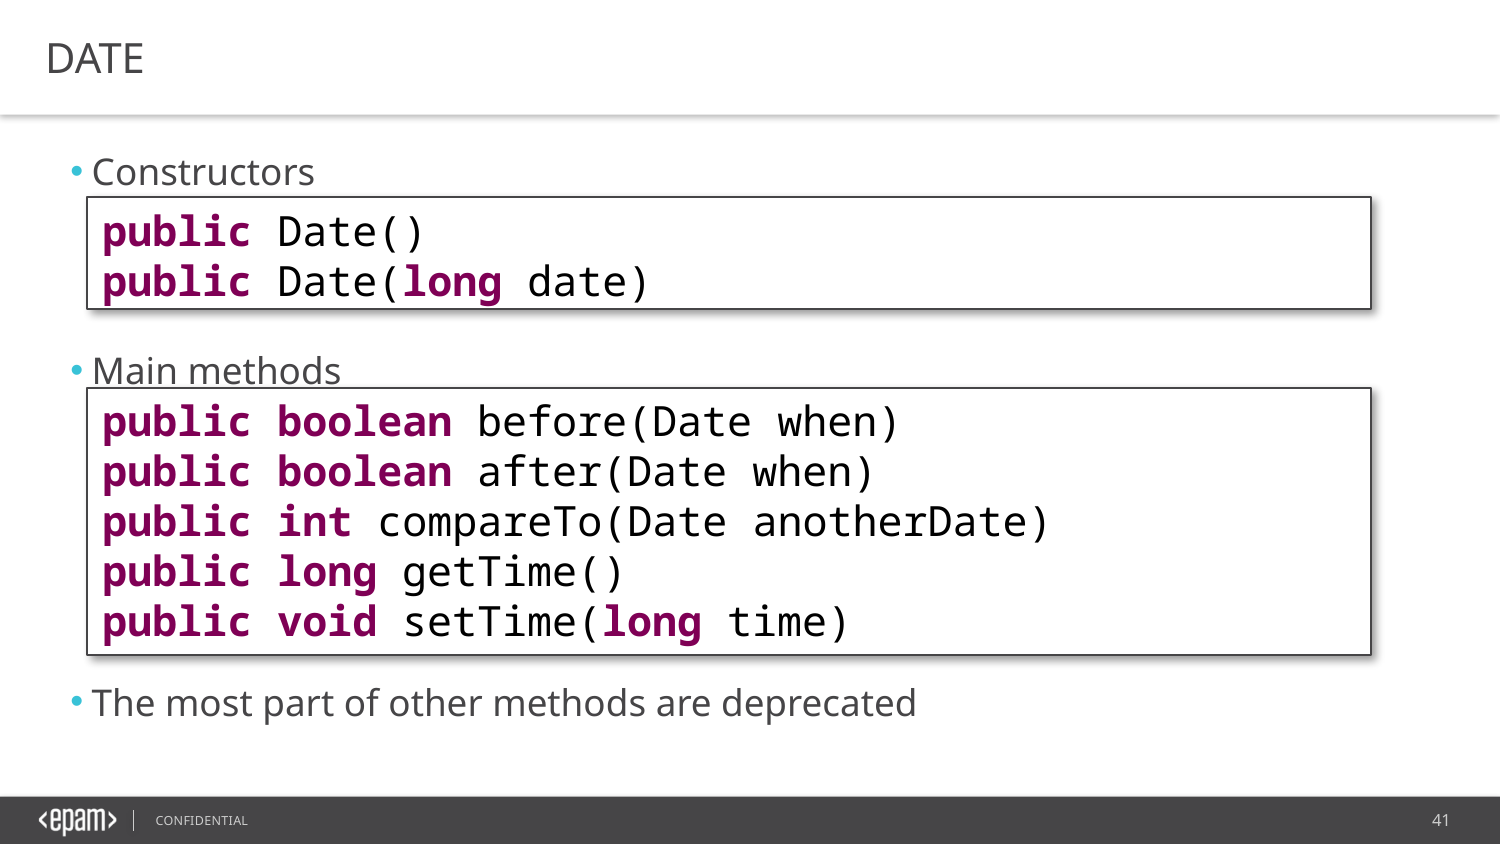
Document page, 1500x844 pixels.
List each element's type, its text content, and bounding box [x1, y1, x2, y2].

list DATE [0, 0, 1500, 115]
list Constructors Main methods The most part of other methods are deprecated [59, 134, 1426, 734]
picture [38, 808, 117, 837]
text_box public Date() public Date(long date) [85, 195, 1373, 311]
text_box public boolean before(Date when) public boolean after(Date when) public int compareTo(Date anotherDate) public long getTime() public void setTime(long time) [85, 386, 1373, 657]
